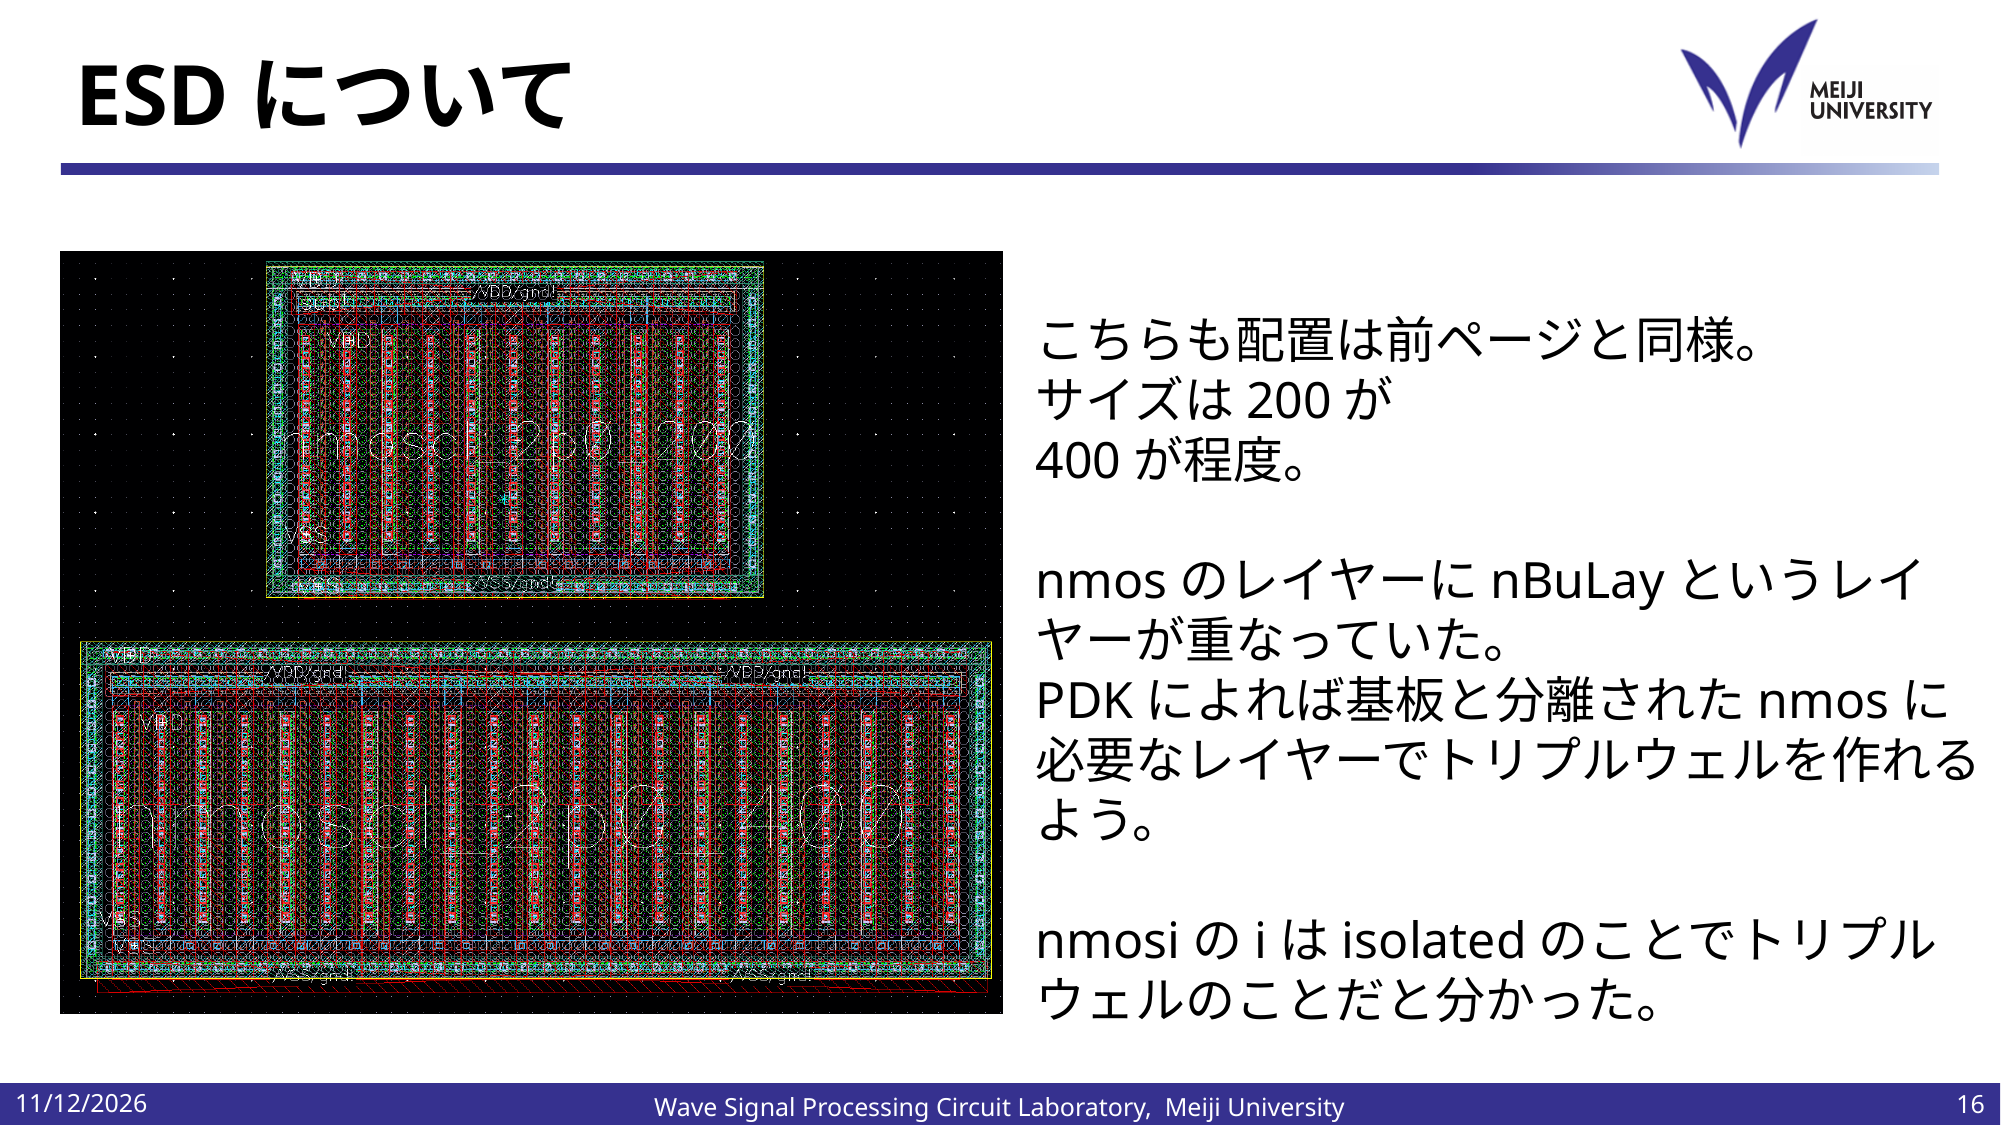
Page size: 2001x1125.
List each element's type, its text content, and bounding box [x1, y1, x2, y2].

title ESDについて [60, 34, 1786, 164]
picture [1675, 16, 1939, 156]
slide_number 16 [1550, 1075, 2000, 1125]
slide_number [0, 1074, 450, 1125]
footer Wave Signal Processing Circuit Laboratory, Meiji University [588, 1078, 1412, 1125]
picture [60, 251, 1003, 1014]
